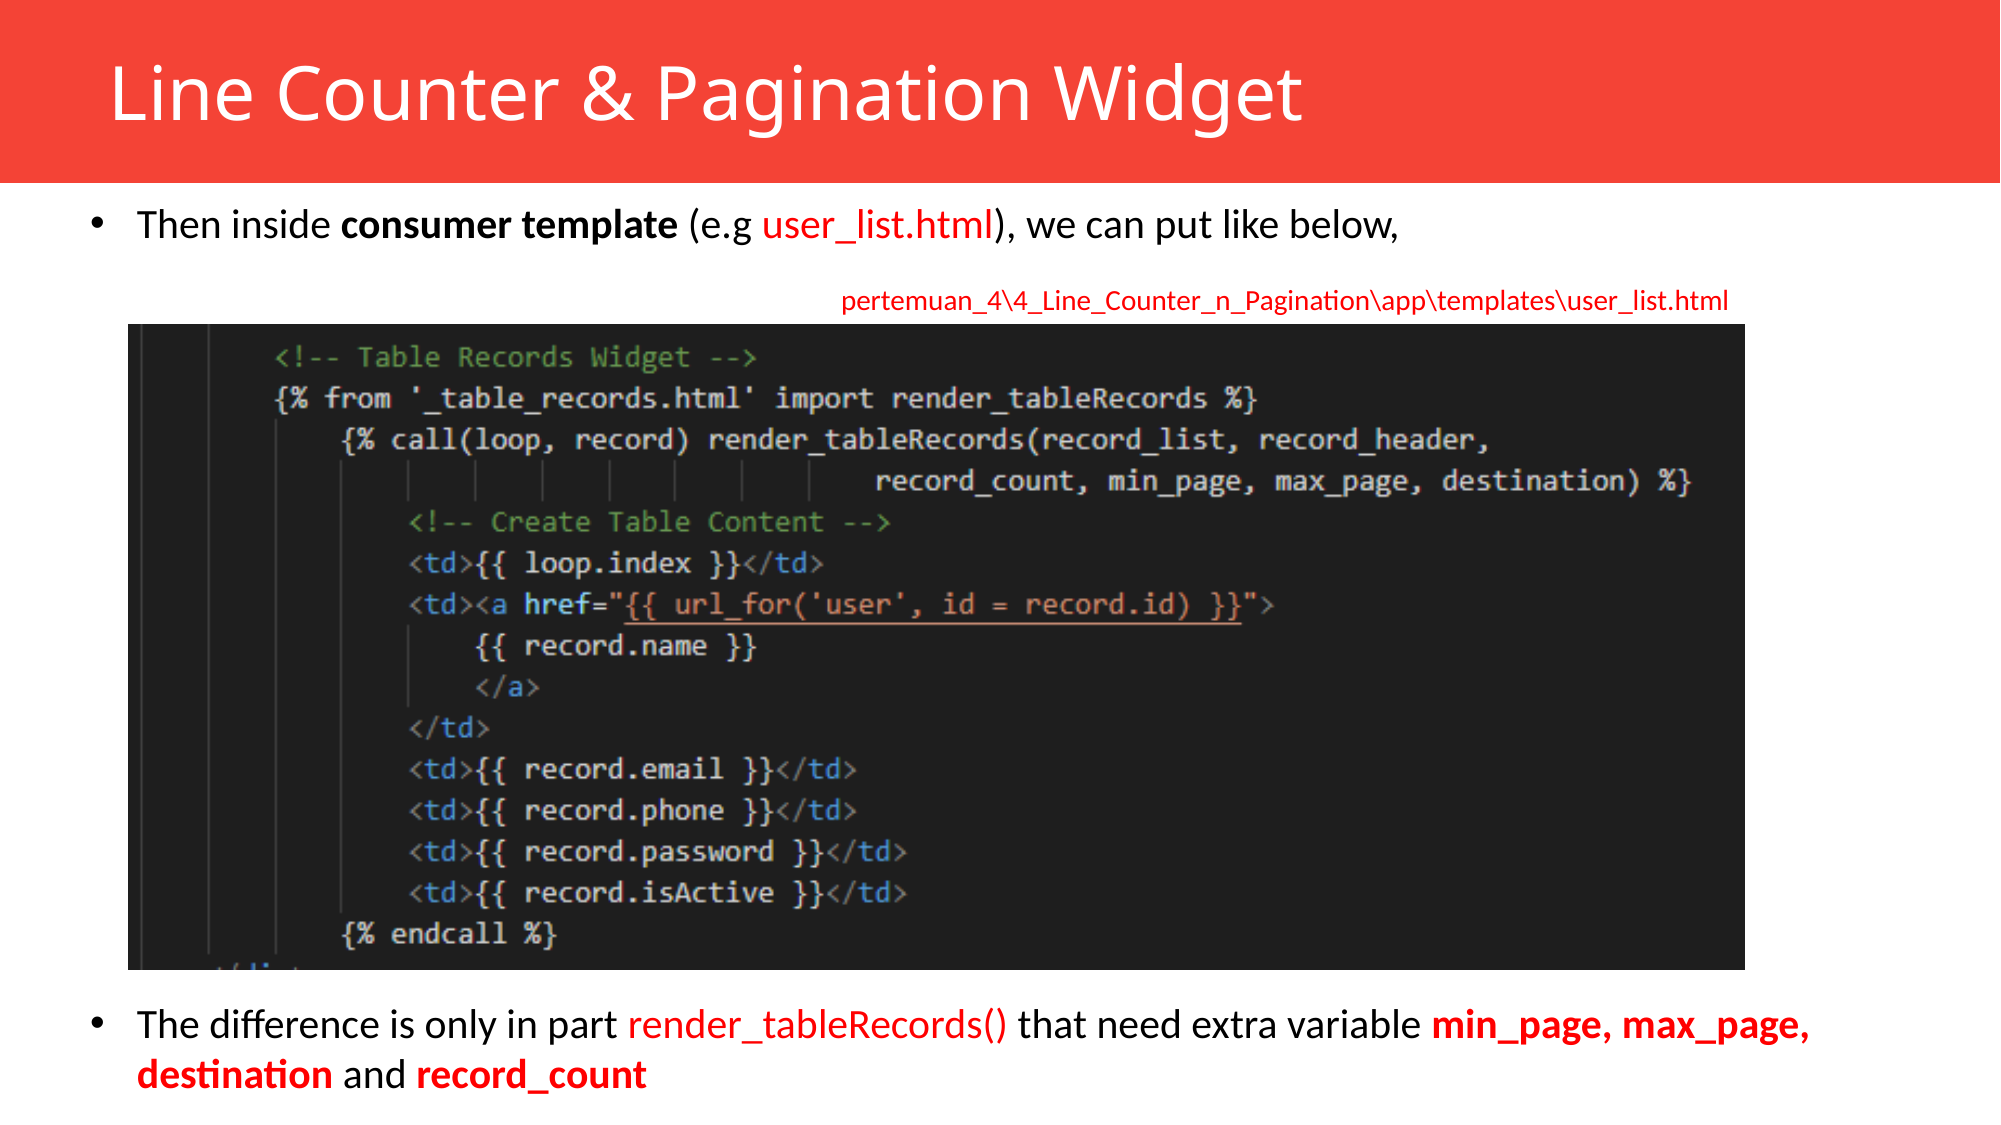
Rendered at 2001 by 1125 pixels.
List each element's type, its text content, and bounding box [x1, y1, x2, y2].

text_box Then inside consumer template (e.g user_list.html), we can put like below, The difference is only in part render_tableRecords() that need extra variable min_page, max_page, destination and record_count [75, 189, 1872, 1105]
picture [128, 324, 1745, 970]
text_box Line Counter & Pagination Widget [94, 37, 1320, 143]
text_box [0, 0, 2000, 184]
text_box pertemuan_4\4_Line_Counter_n_Pagination\app\templates\user_list.html [660, 273, 1745, 324]
